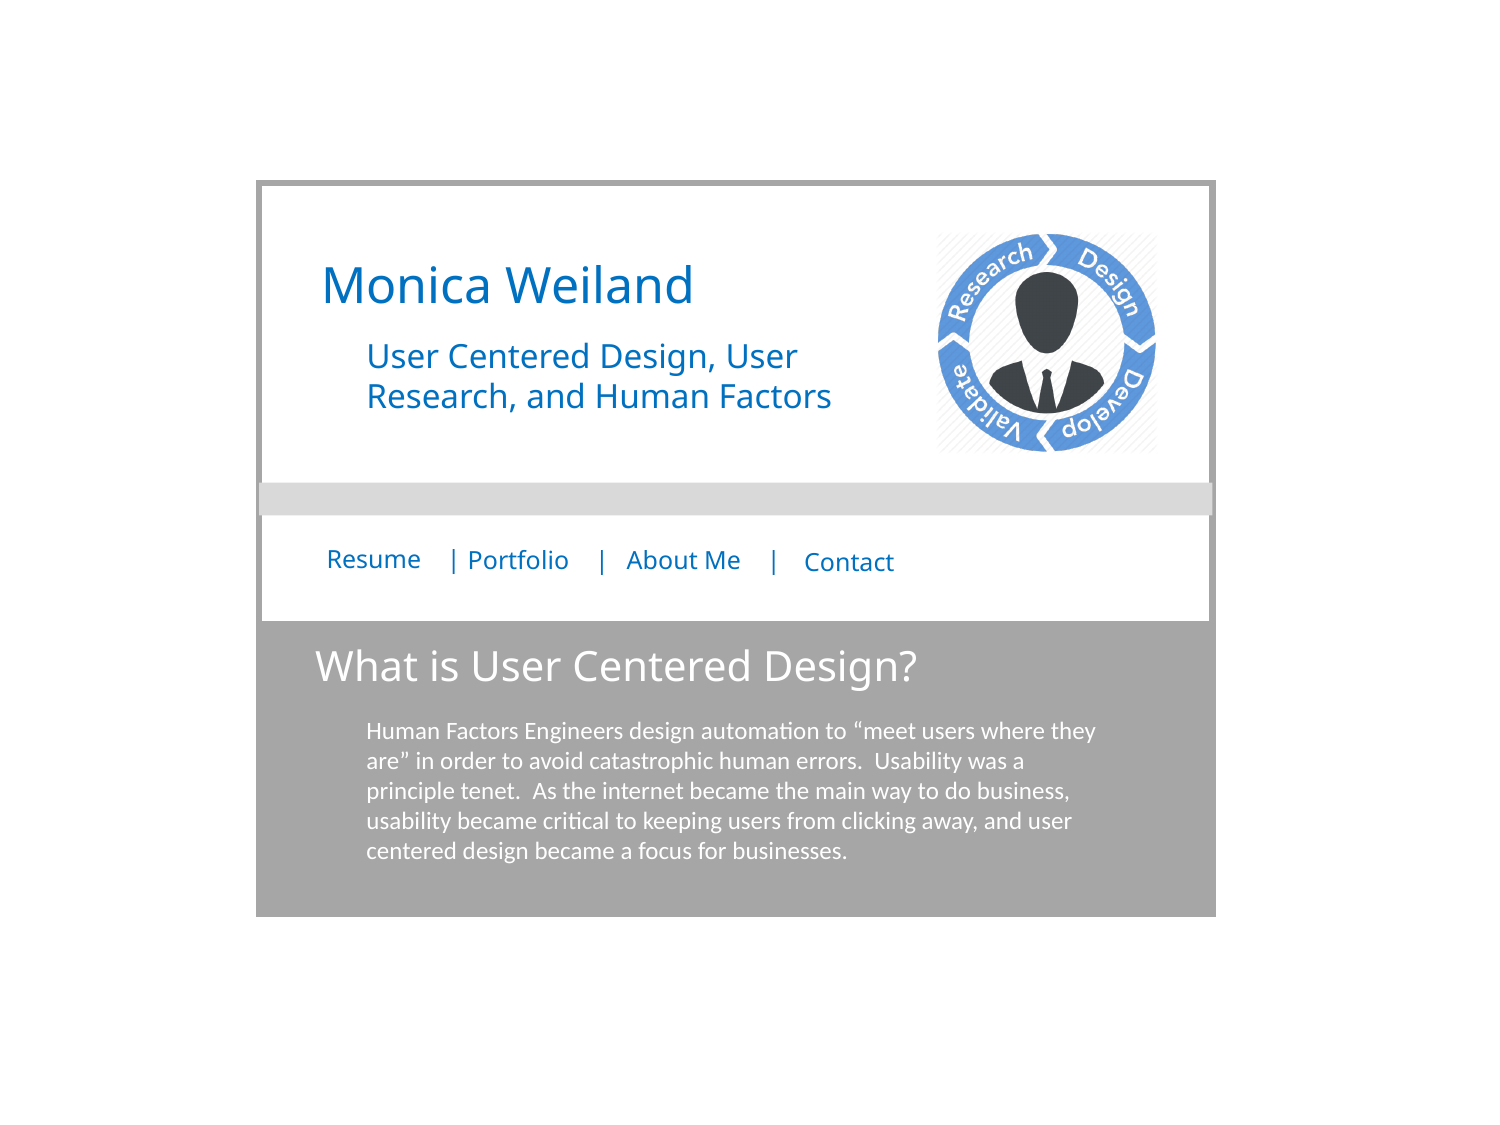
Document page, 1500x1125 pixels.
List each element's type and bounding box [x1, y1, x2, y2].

picture [935, 231, 1158, 454]
text_box [259, 183, 1213, 914]
